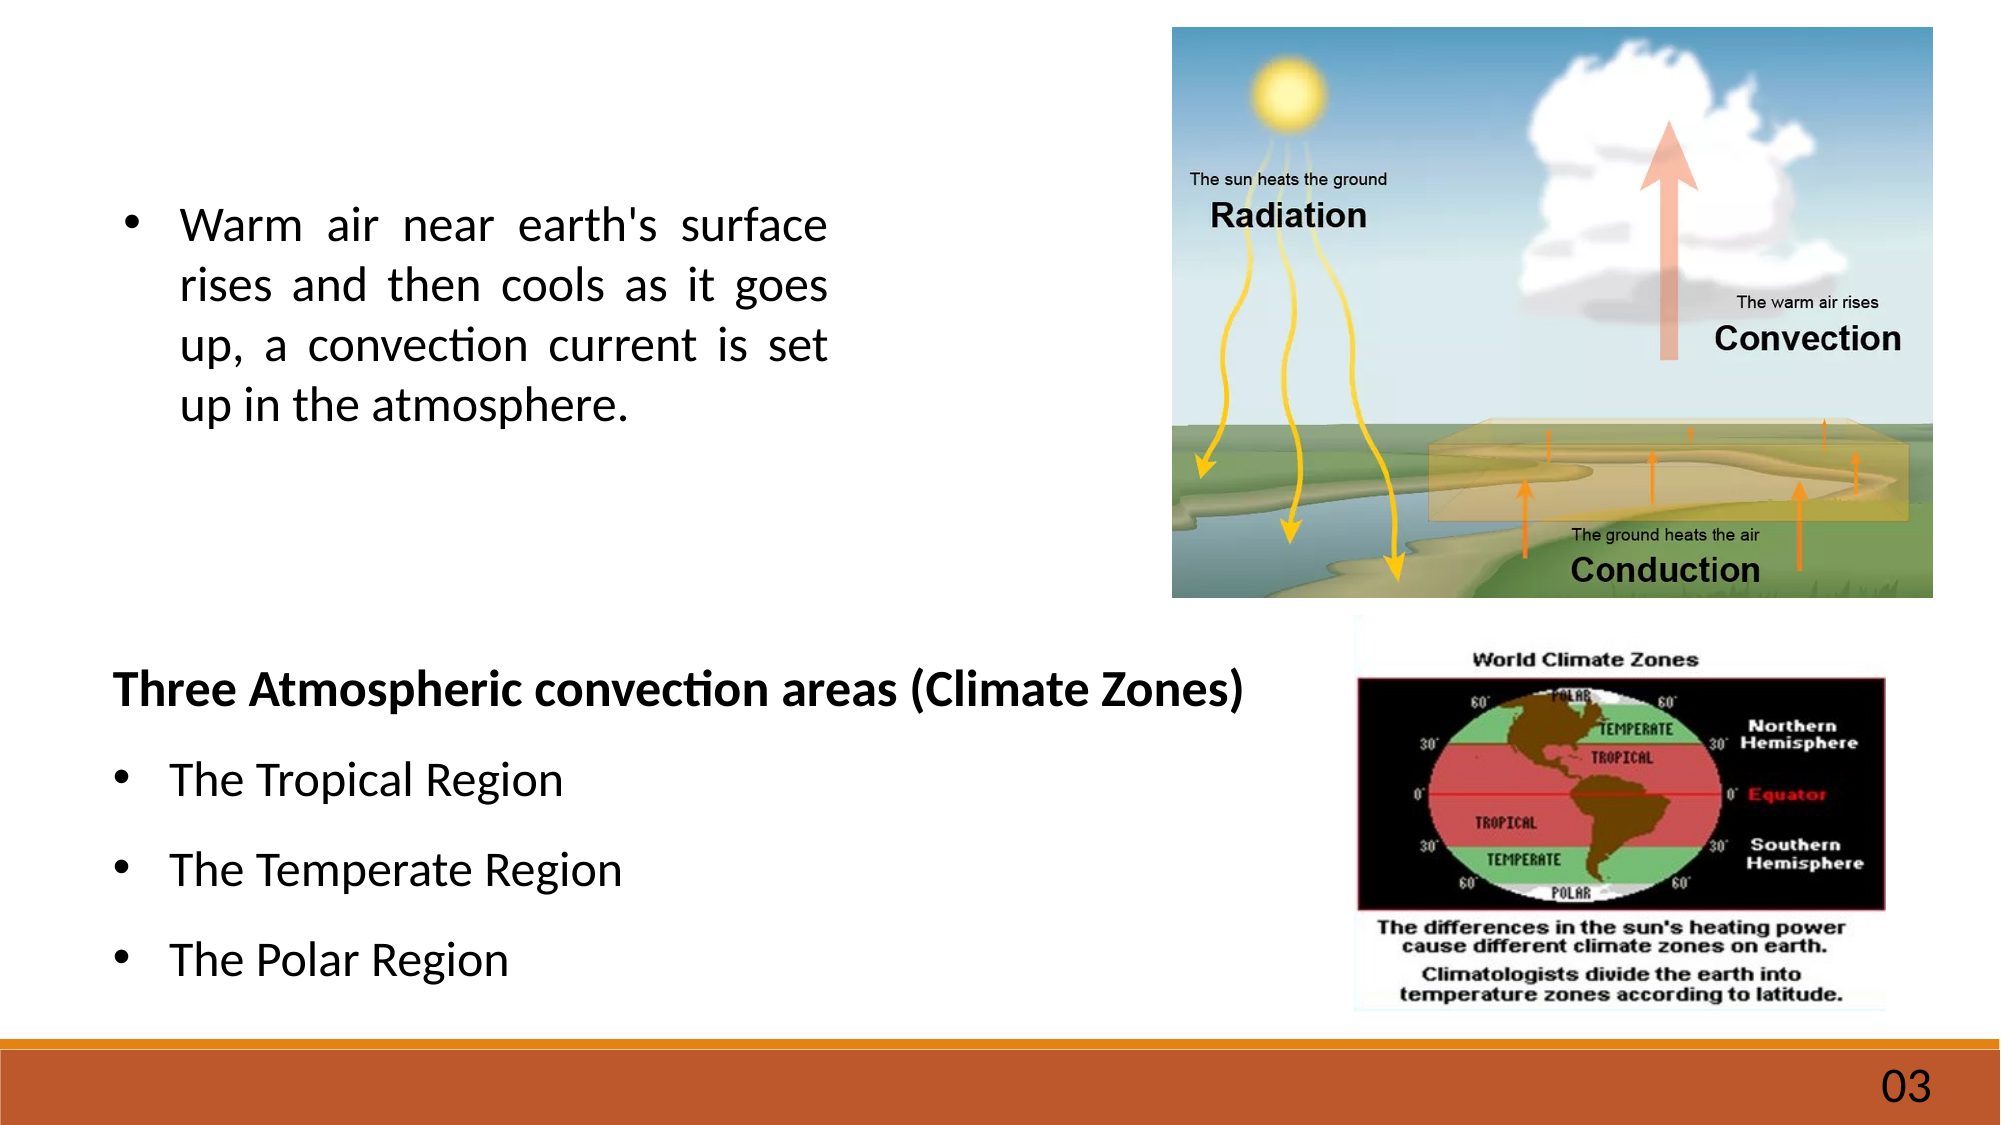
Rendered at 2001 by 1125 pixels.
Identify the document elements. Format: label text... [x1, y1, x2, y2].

text_box 03 [1866, 1045, 1947, 1120]
picture [1172, 27, 1934, 599]
picture [1354, 614, 1886, 1011]
text_box Warm air near earth's surface rises and then cools as it goes up, a convection current is set up in the atmosphere. [108, 184, 844, 439]
text_box Three Atmospheric convection areas (Climate Zones) The Tropical Region The Temperate Region The Polar Region [98, 615, 1261, 994]
